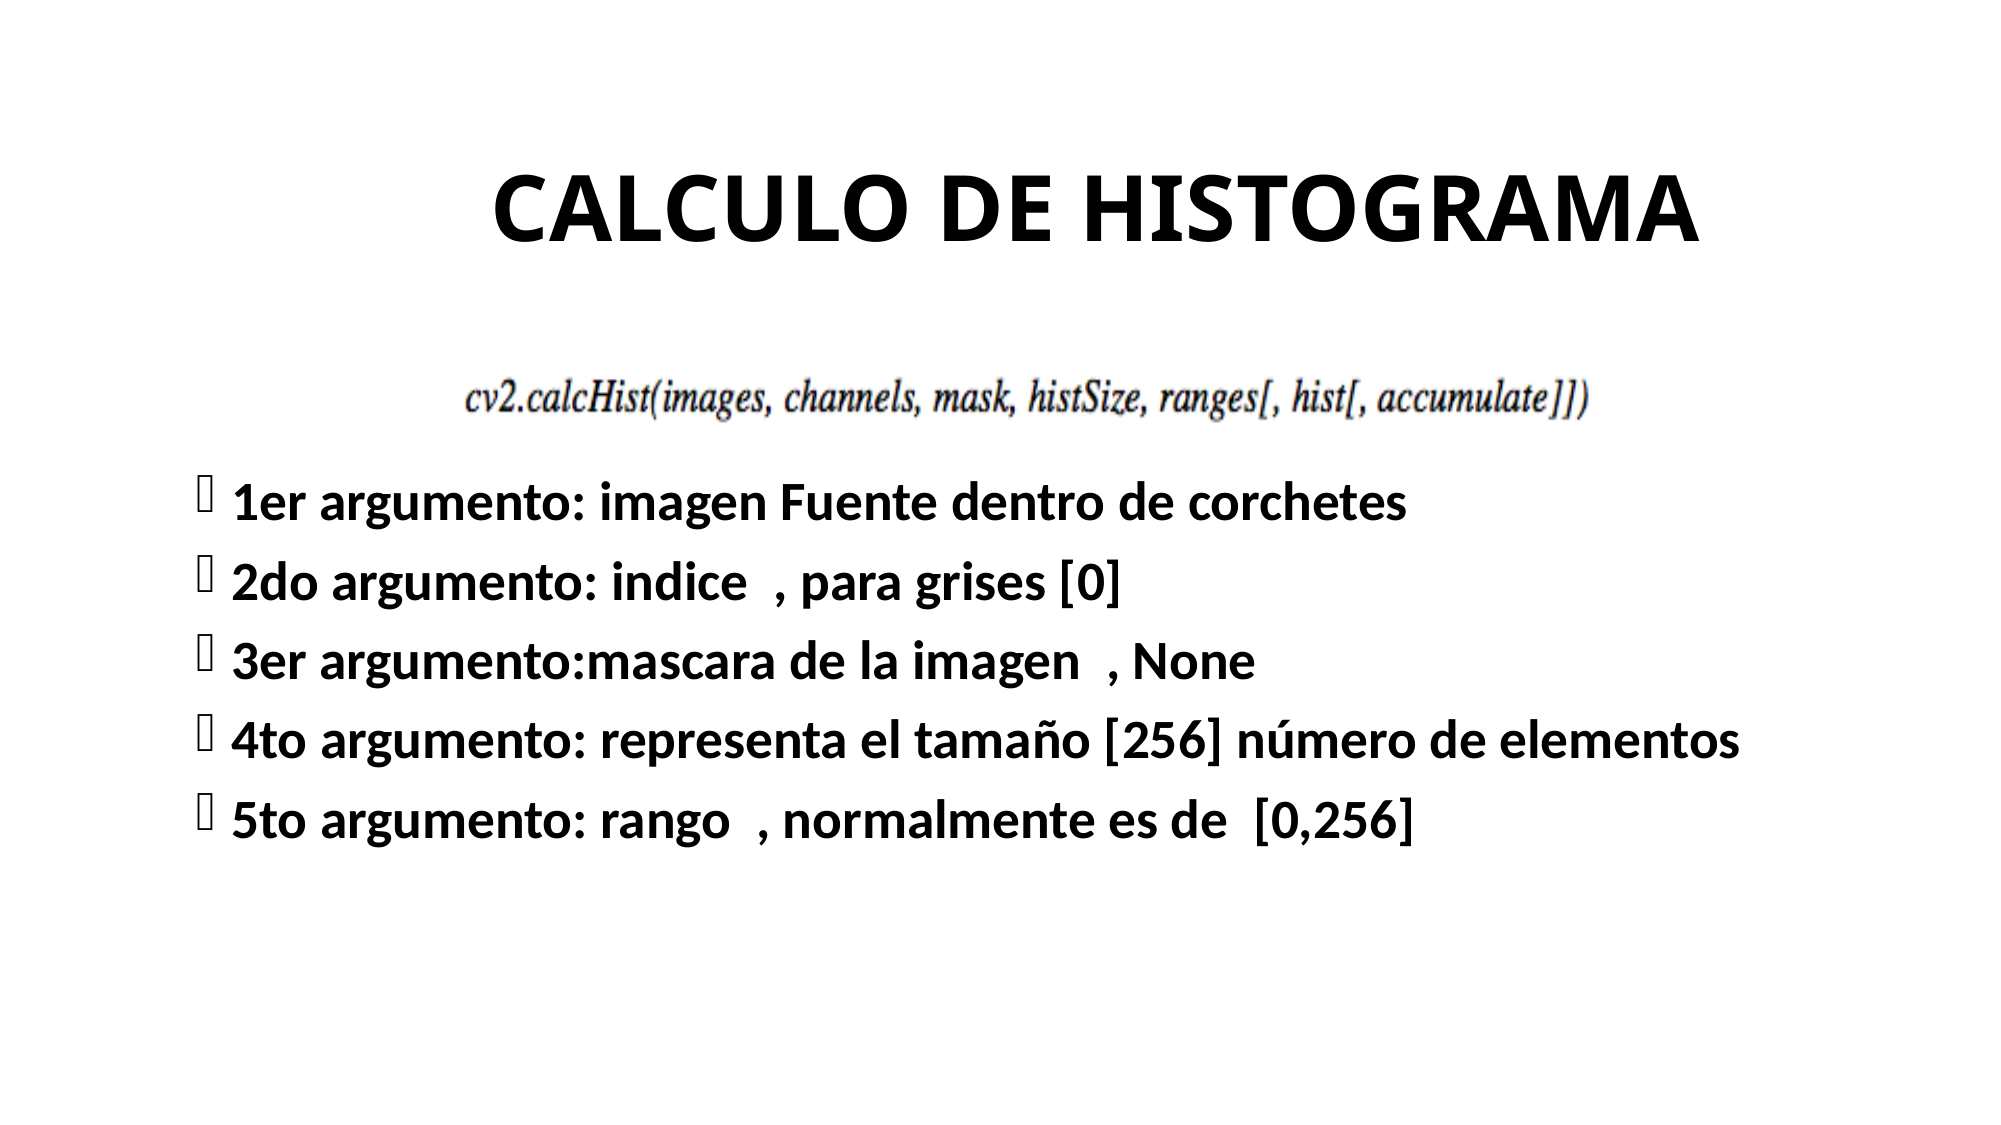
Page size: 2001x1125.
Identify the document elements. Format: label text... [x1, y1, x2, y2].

picture [450, 357, 1647, 452]
list 1er argumento: imagen Fuente dentro de corchetes 2do argumento: indice , para grises [0] 3er argumento:mascara de la imagen , None 4to argumento: representa el tamaño [256] número de elementos 5to argumento: rango , normalmente es de [0,256] [180, 299, 1763, 897]
title CALCULO DE HISTOGRAMA [475, 125, 2000, 298]
